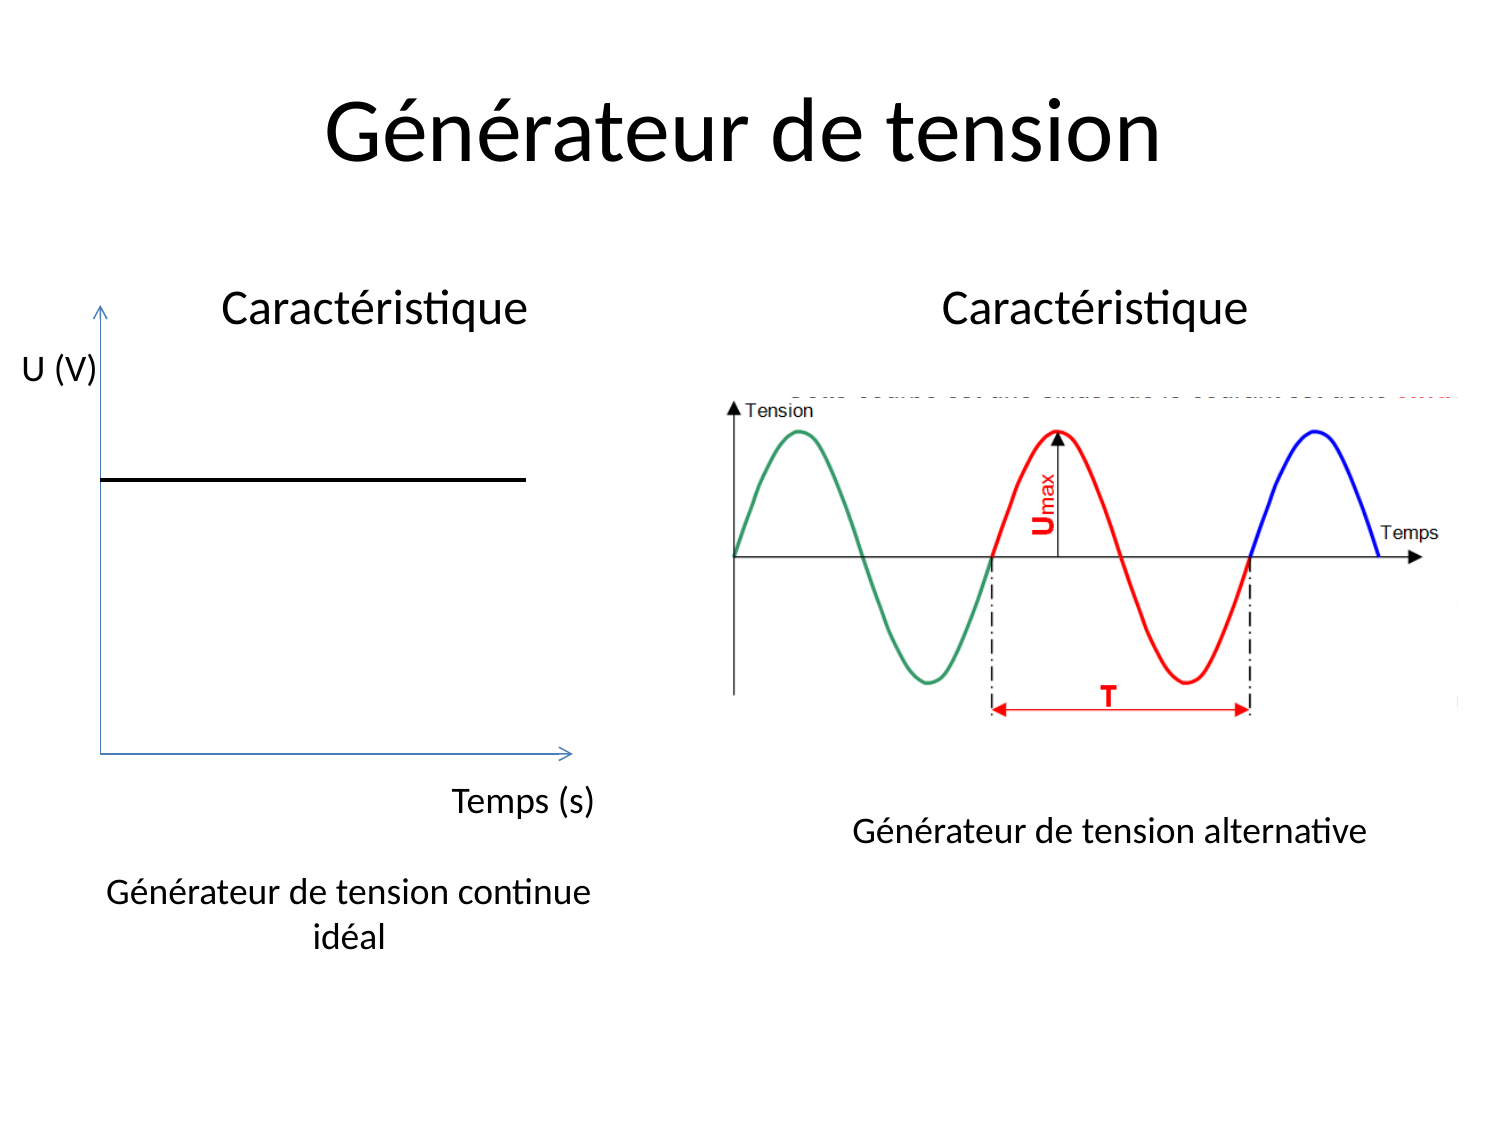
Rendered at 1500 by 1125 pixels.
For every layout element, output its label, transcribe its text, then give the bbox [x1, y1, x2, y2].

title Générateur de tension [41, 30, 1447, 219]
text_box Caractéristique [927, 267, 1294, 342]
text_box U (V) [6, 336, 95, 396]
text_box U (V) [104, 336, 113, 396]
picture [714, 396, 1458, 737]
text_box Caractéristique [206, 267, 573, 342]
text_box Générateur de tension continue idéal [59, 859, 639, 964]
text_box Temps (s) [436, 768, 614, 829]
text_box Générateur de tension alternative [820, 798, 1400, 859]
